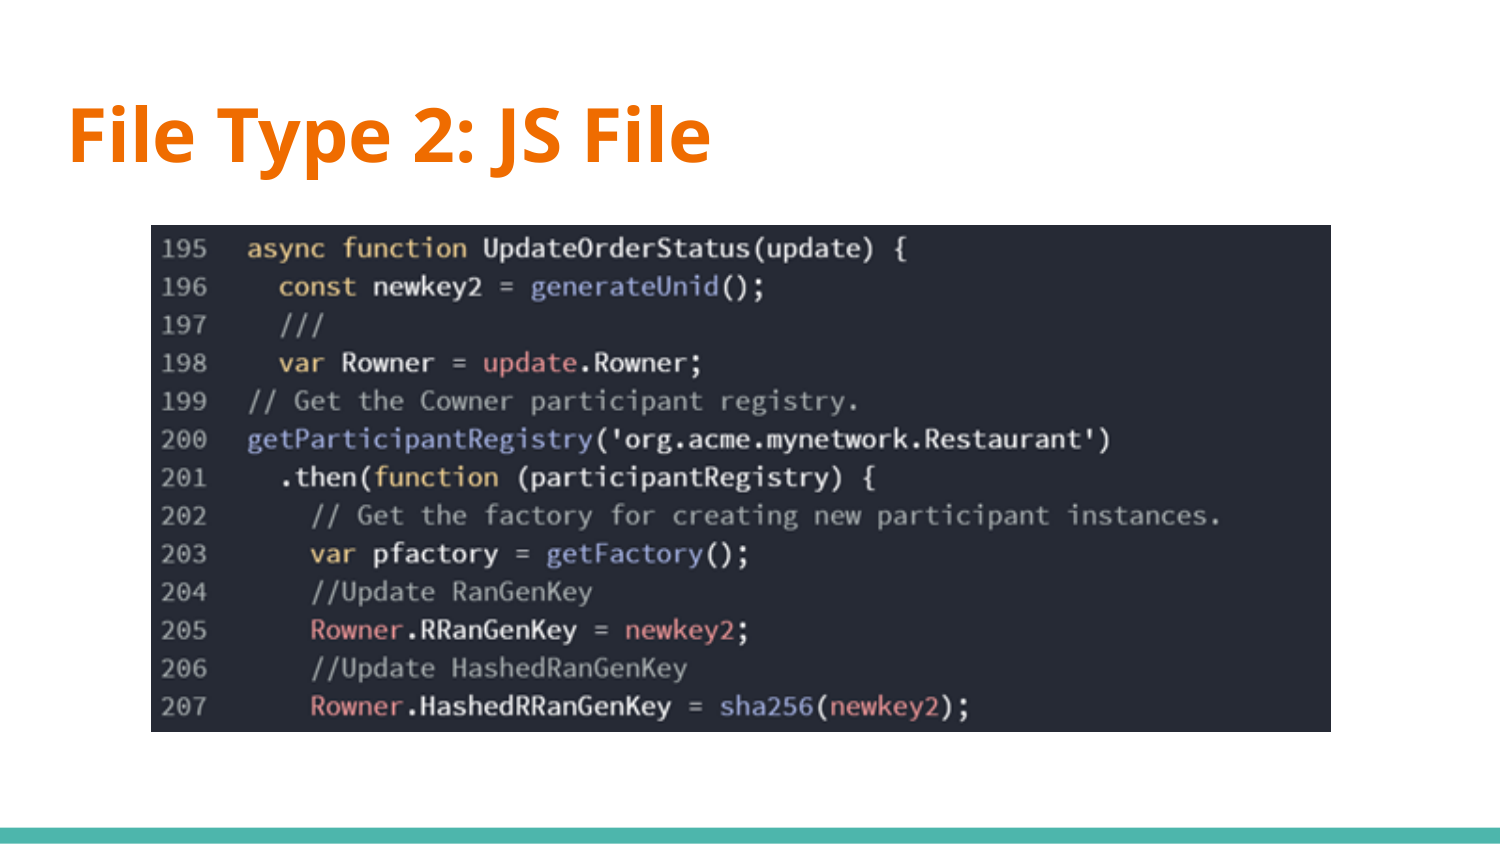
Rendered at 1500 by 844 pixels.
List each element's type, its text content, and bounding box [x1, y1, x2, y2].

picture [151, 225, 1332, 733]
title File Type 2: JS File [51, 72, 1449, 189]
